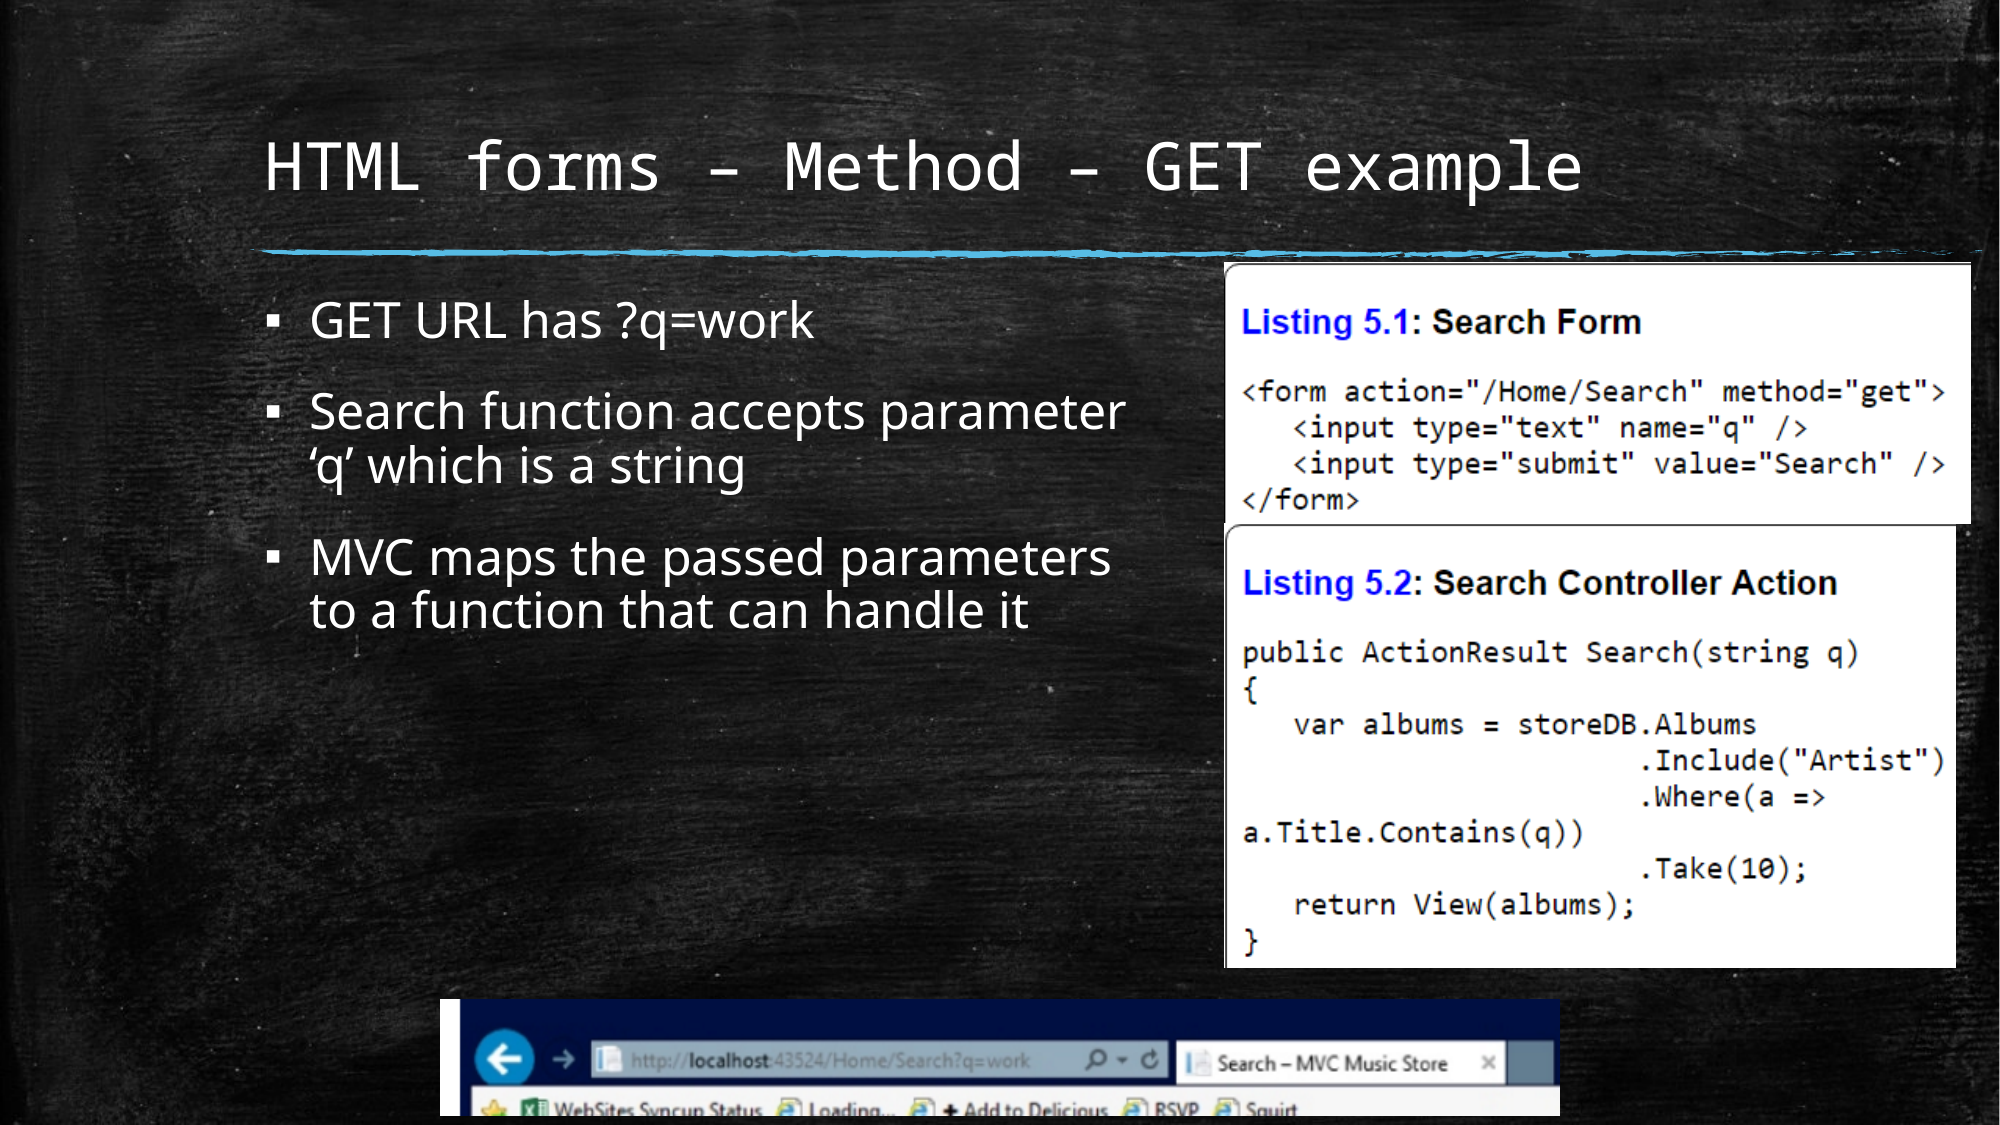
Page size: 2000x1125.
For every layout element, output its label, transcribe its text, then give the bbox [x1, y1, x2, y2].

picture [1224, 262, 1971, 968]
picture [440, 999, 1560, 1116]
title HTML forms – Method – GET example [249, 45, 1750, 213]
text_box GET URL has ?q=work Search function accepts parameter ‘q’ which is a string MVC maps the passed parameters to a function that can handle it [249, 287, 1163, 1013]
